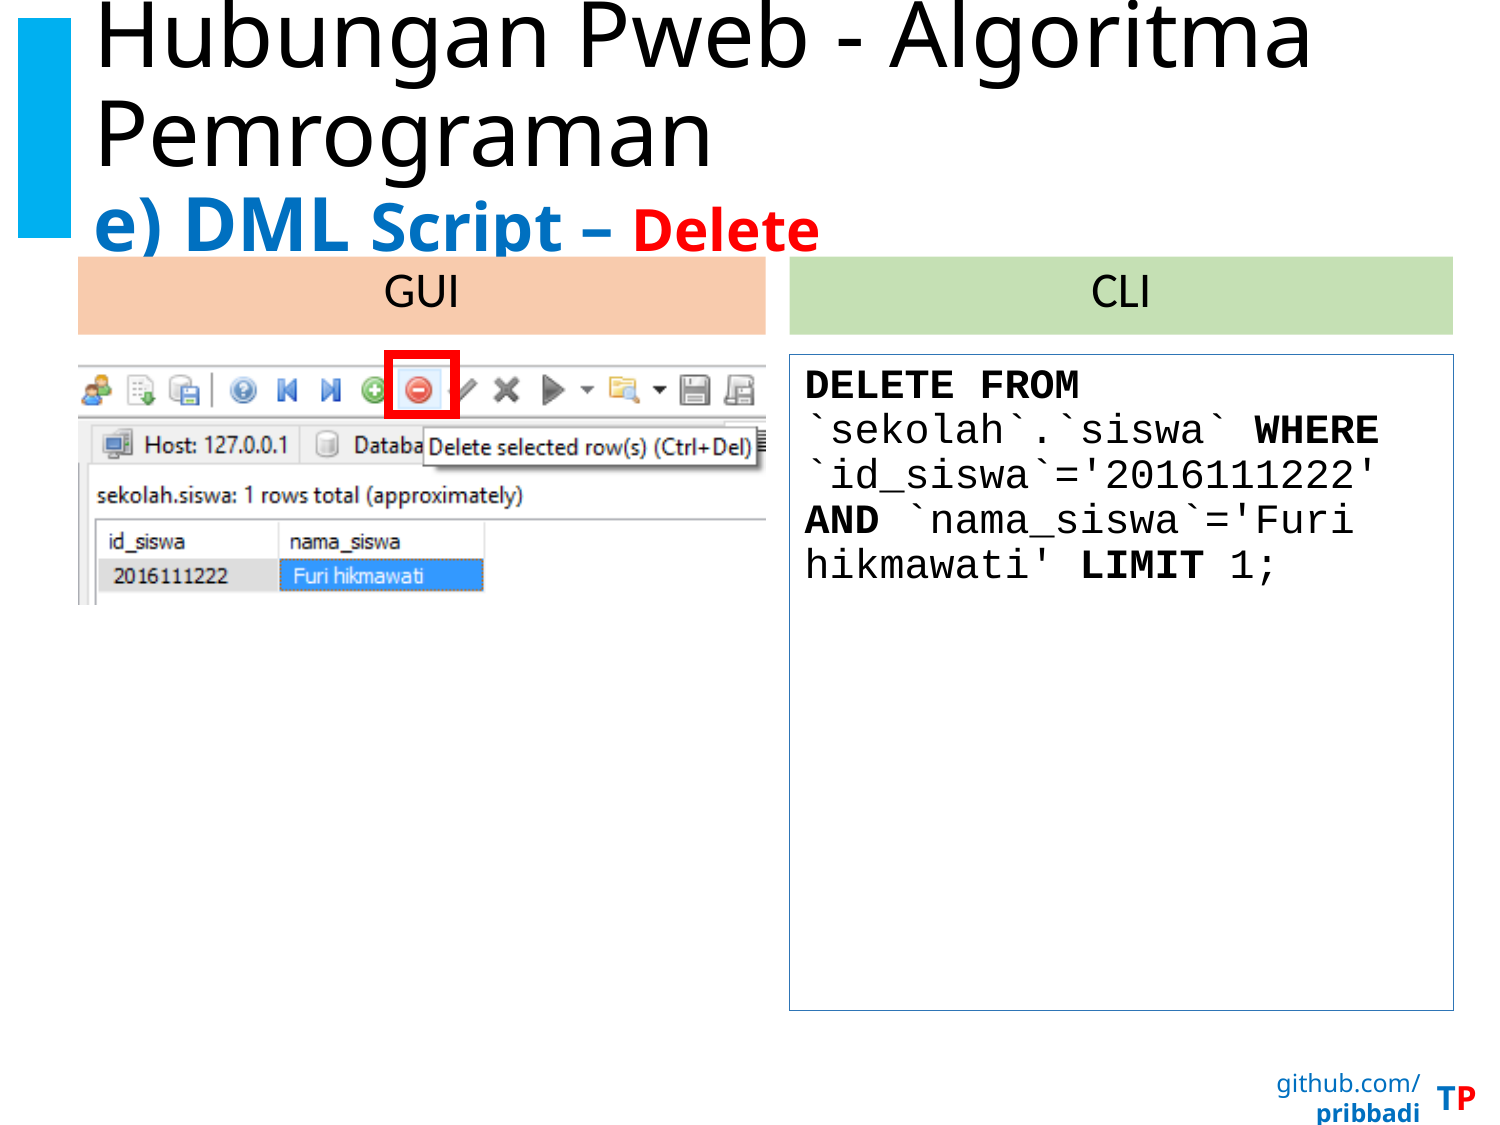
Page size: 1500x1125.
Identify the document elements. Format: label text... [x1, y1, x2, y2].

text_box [78, 354, 766, 605]
text_box CLI [789, 256, 1453, 335]
list DELETE FROM `sekolah`.`siswa` WHERE `id_siswa`='2016111222' AND `nama_siswa`='Furi hikmawati' LIMIT 1; [789, 354, 1454, 1011]
text_box GUI [78, 256, 766, 335]
title Hubungan Pweb - Algoritma Pemrograman e) DML Script – Delete [78, 19, 1443, 237]
